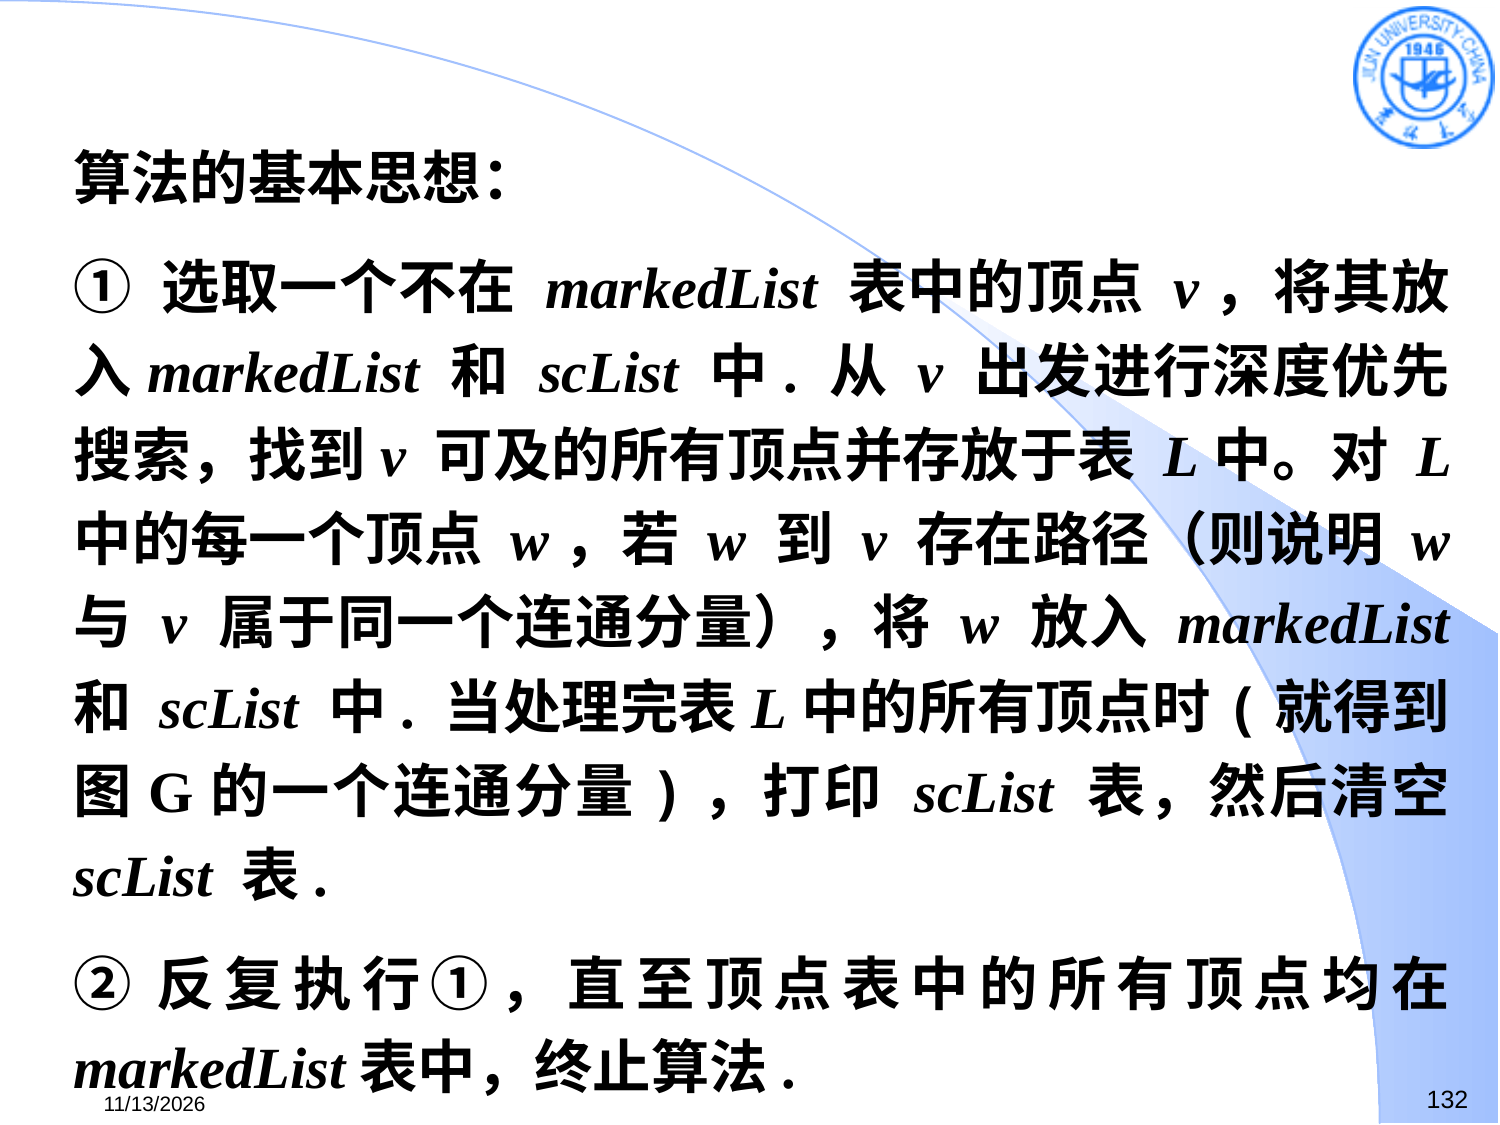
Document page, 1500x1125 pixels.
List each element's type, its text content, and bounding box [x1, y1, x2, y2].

text_box 算法的基本思想： ① 选取一个不在 markedList 表中的顶点 v，将其放入markedList 和 scList 中. 从 v 出发进行深度优先搜索，找到v 可及的所有顶点并存放于表 L中。对 L 中的每一个顶点 w，若 w 到 v 存在路径（则说明 w 与 v 属于同一个连通分量），将 w 放入 markedList 和 scList 中. 当处理完表L中的所有顶点时(就得到图G的一个连通分量)，打印 scList 表，然后清空 scList 表. ②反复执行①，直至顶点表中的所有顶点均在 markedList表中，终止算法. [58, 119, 1465, 1108]
picture [1353, 6, 1495, 149]
